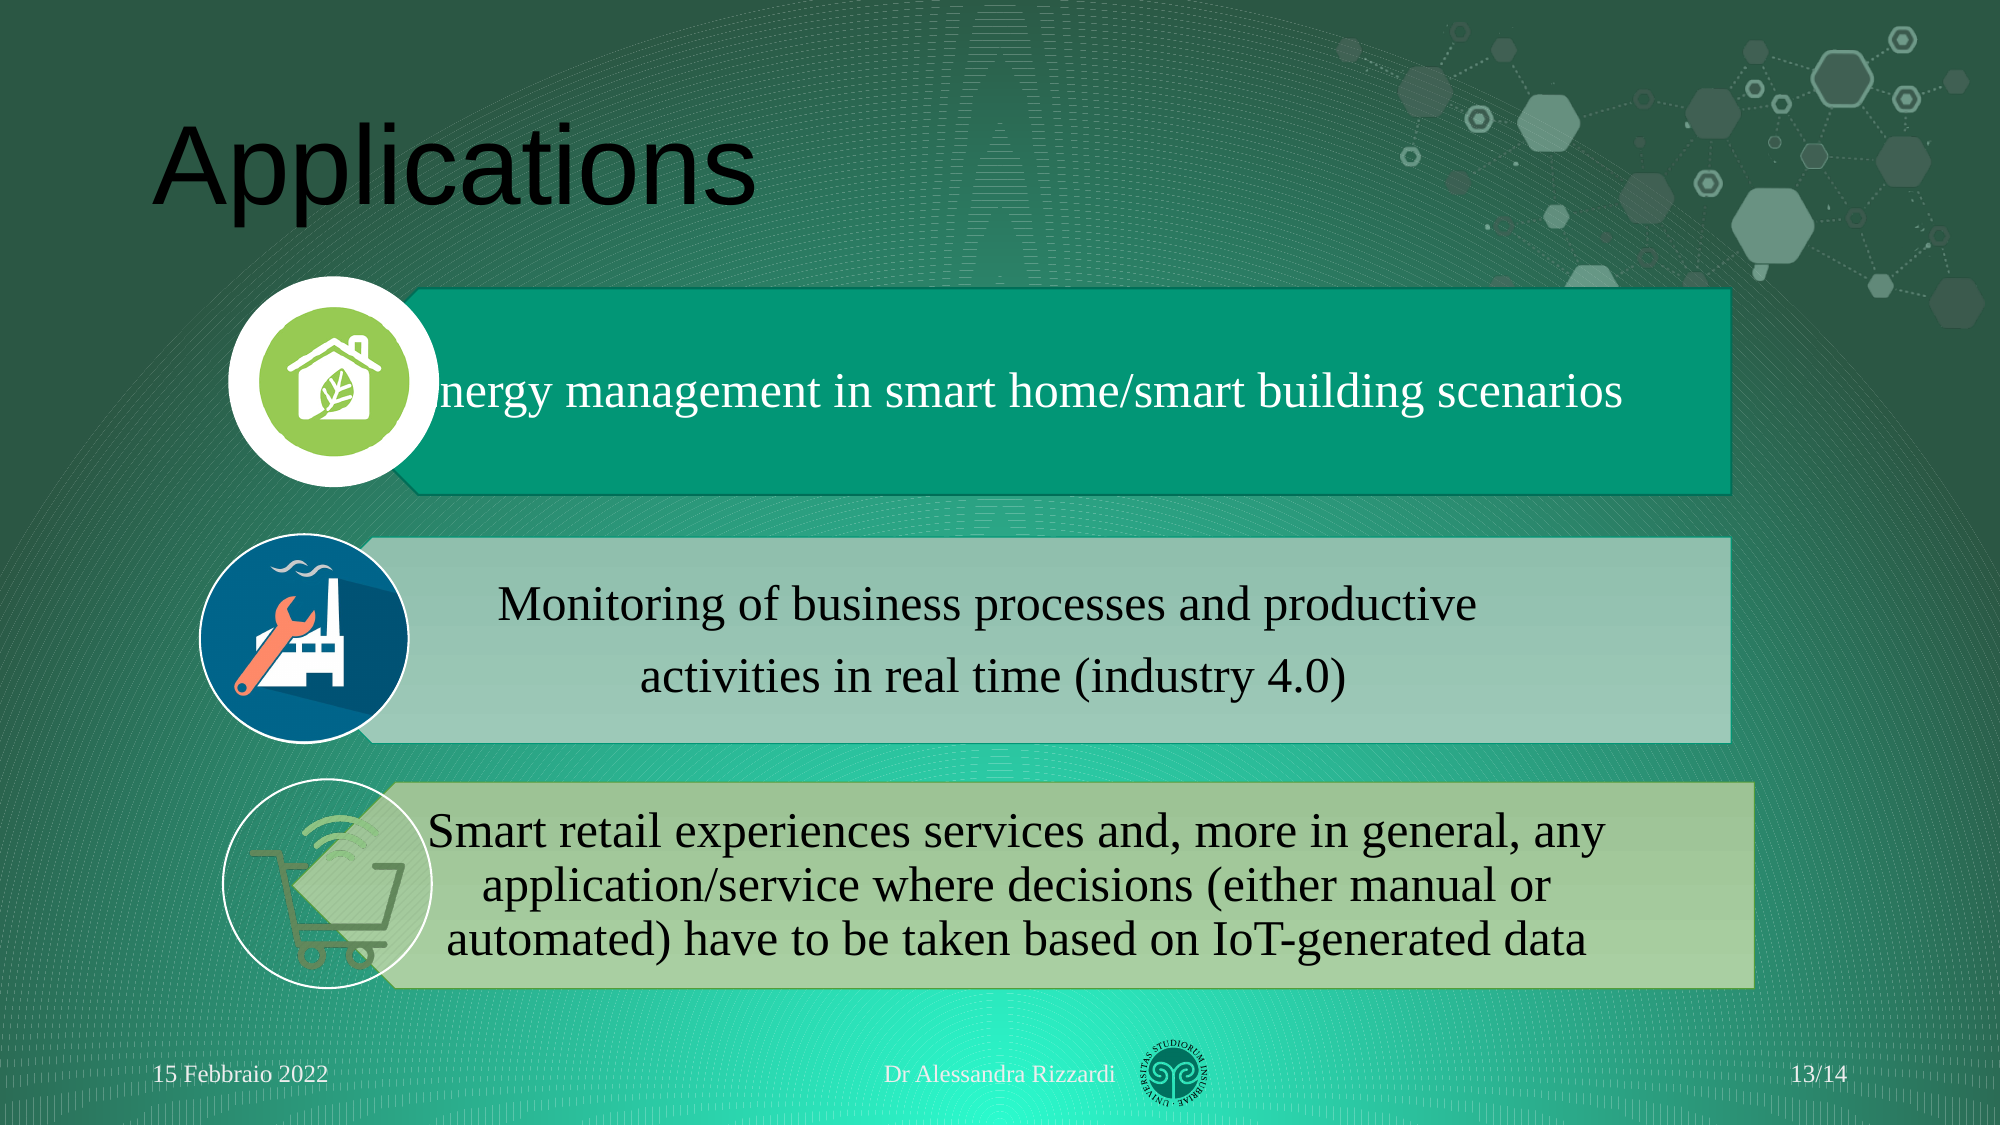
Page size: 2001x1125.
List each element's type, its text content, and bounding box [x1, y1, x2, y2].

picture [1136, 1103, 1210, 1110]
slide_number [137, 1042, 588, 1103]
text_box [119, 238, 1928, 990]
slide_number 13 [1412, 1042, 1863, 1103]
title Applications [137, 59, 1863, 238]
footer Dr Alessandra Rizzardi [620, 1042, 1380, 1103]
picture [1136, 1035, 1210, 1042]
